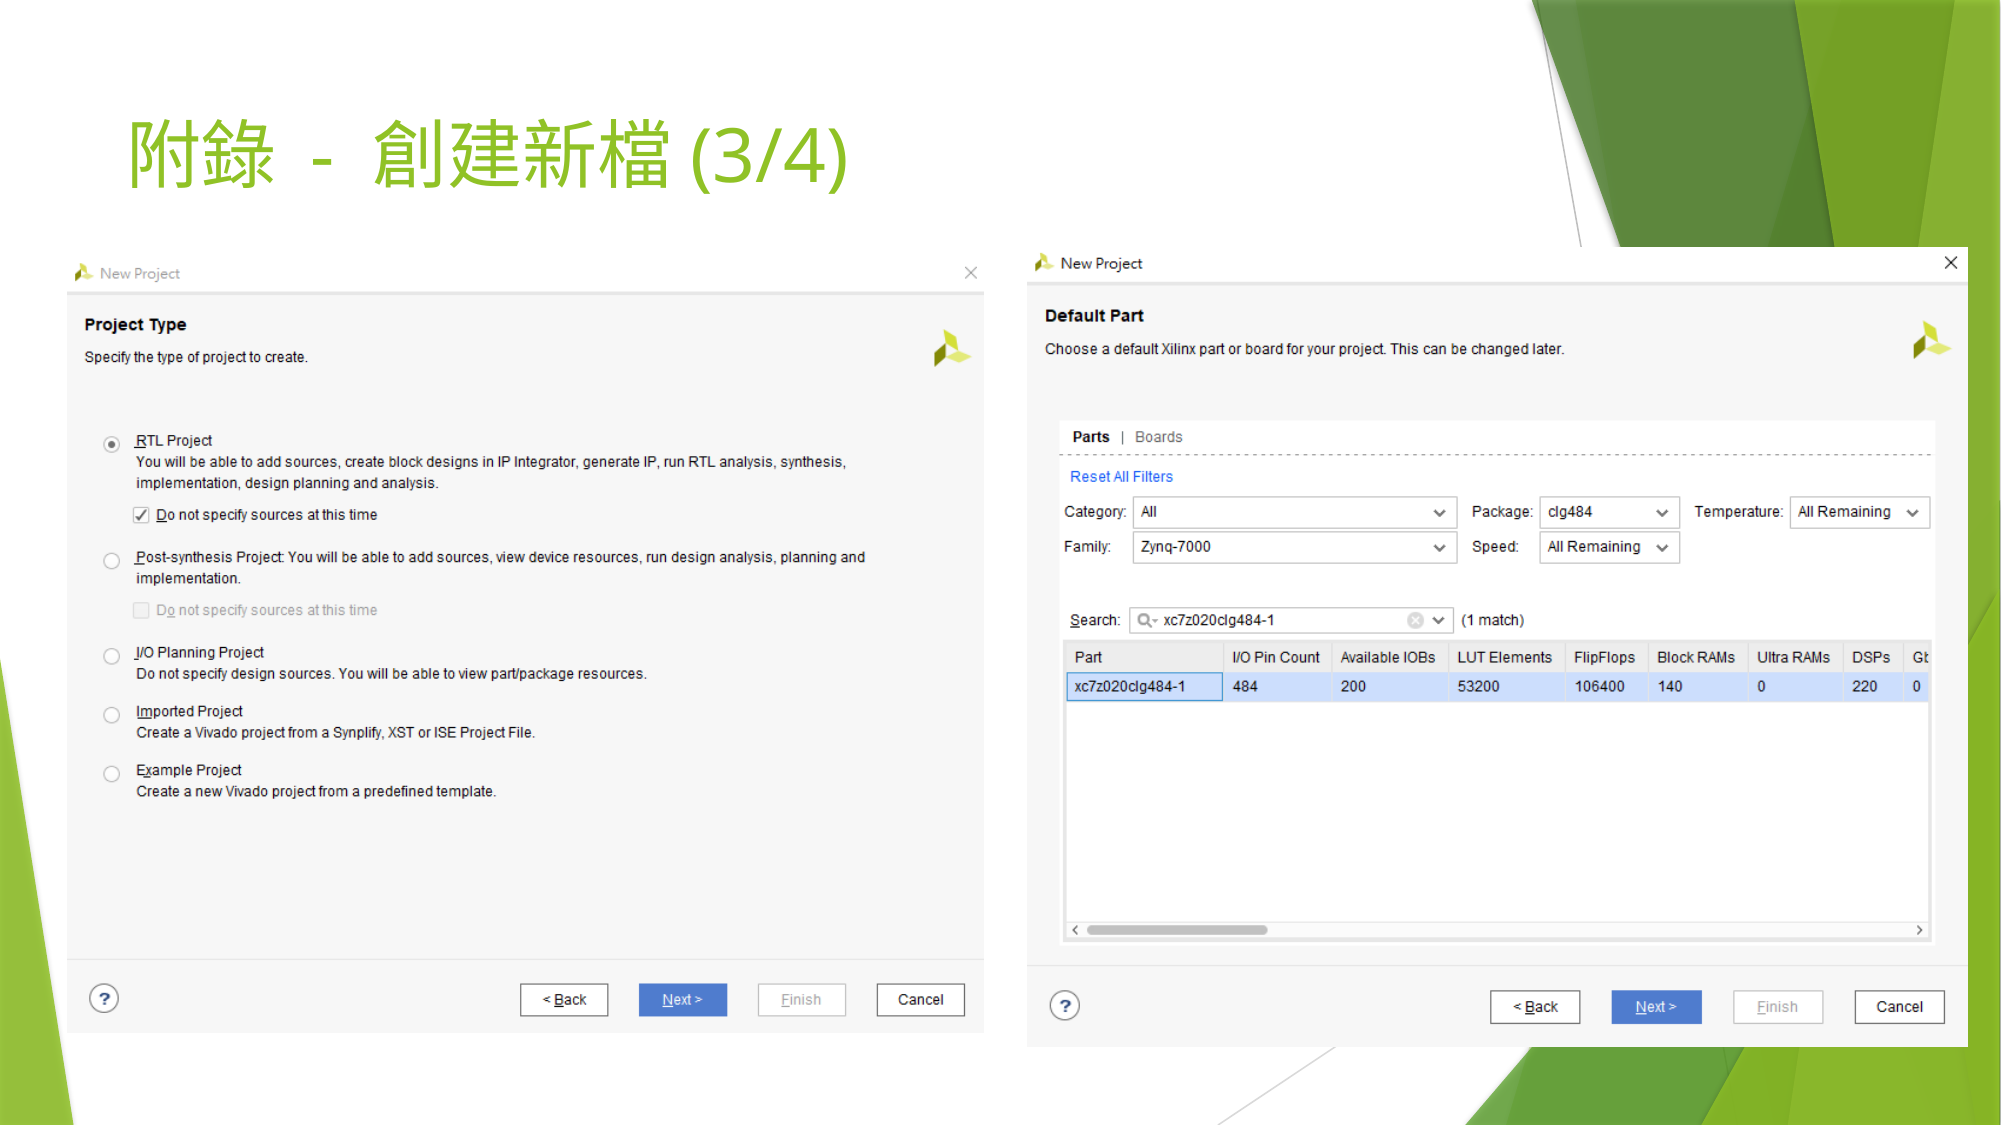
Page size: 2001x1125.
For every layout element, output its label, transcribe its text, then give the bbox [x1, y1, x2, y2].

picture [1026, 247, 1968, 1047]
picture [67, 260, 984, 1034]
title 附錄 - 創建新檔(3/4) [111, 99, 1522, 317]
